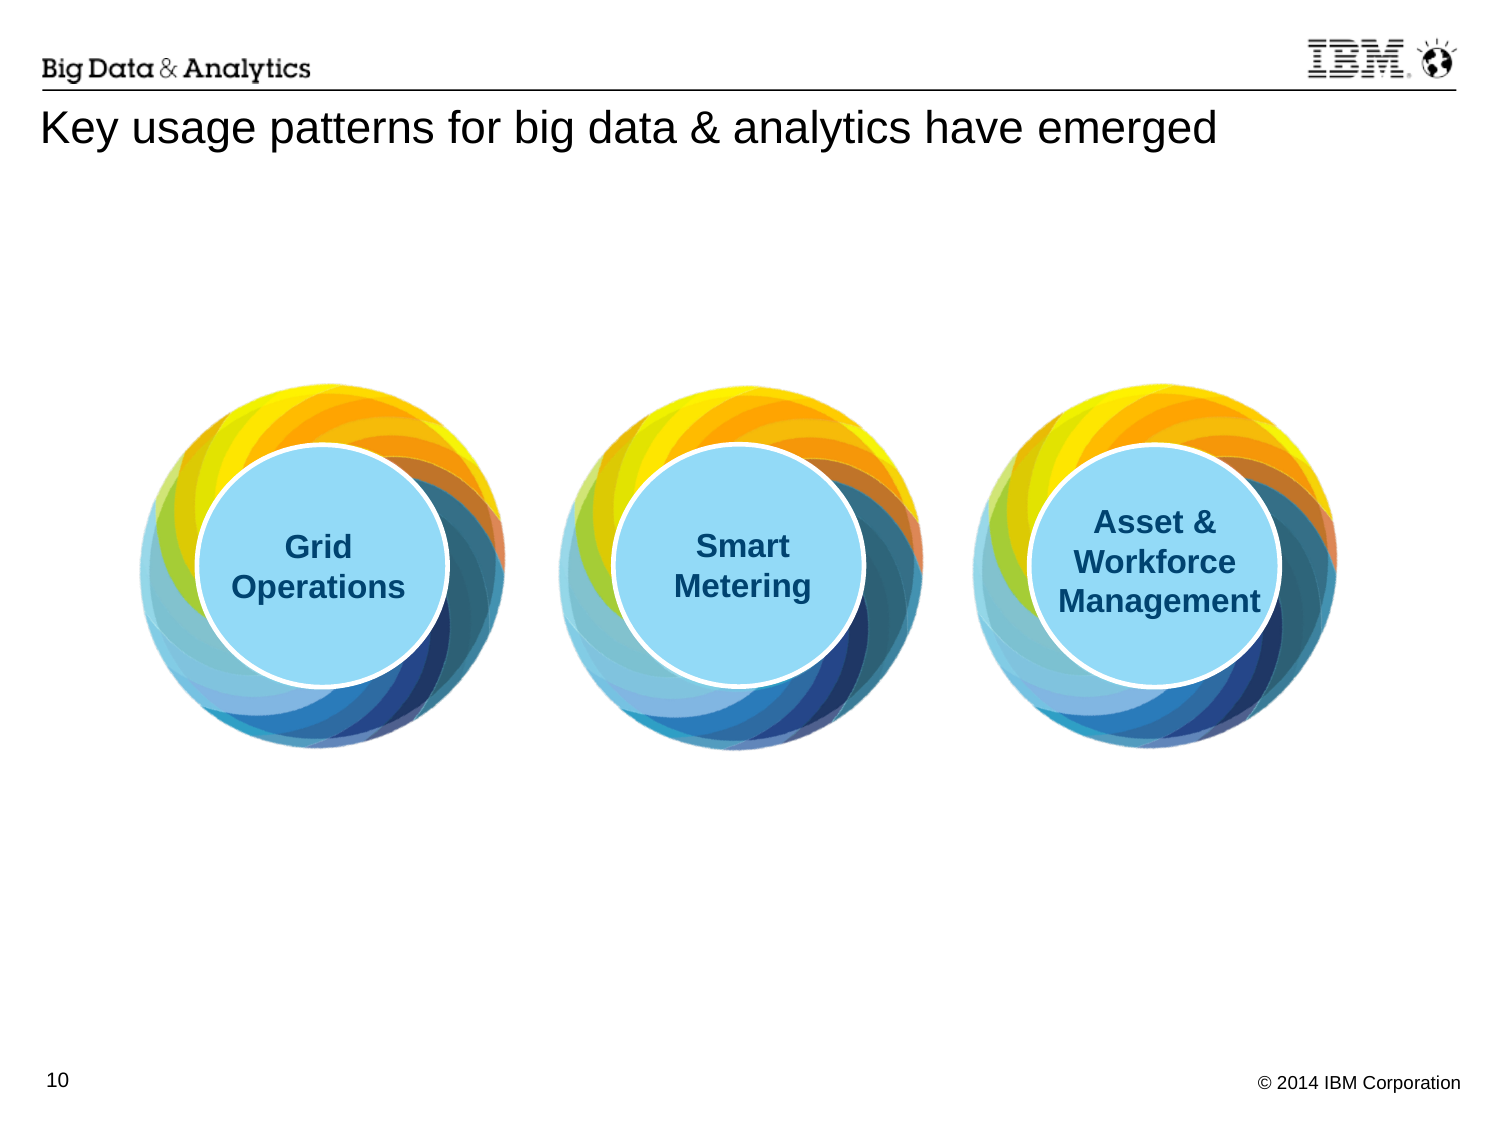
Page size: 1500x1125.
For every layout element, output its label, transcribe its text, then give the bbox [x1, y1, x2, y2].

text_box [62, 307, 582, 825]
text_box 10 [44, 1068, 72, 1092]
text_box [196, 444, 448, 688]
text_box [1294, 24, 1469, 91]
footer © 2014 IBM Corporation [1257, 1072, 1465, 1125]
text_box [613, 444, 865, 687]
text_box [42, 58, 311, 84]
text_box [1029, 444, 1280, 688]
title Key usage patterns for big data & analytics have emerged [8, 97, 1492, 286]
text_box Grid Operations [228, 525, 410, 605]
text_box [895, 307, 1414, 825]
text_box Asset & Workforce Management [1055, 500, 1263, 620]
text_box [481, 308, 1000, 827]
text_box Smart Metering [671, 525, 815, 605]
